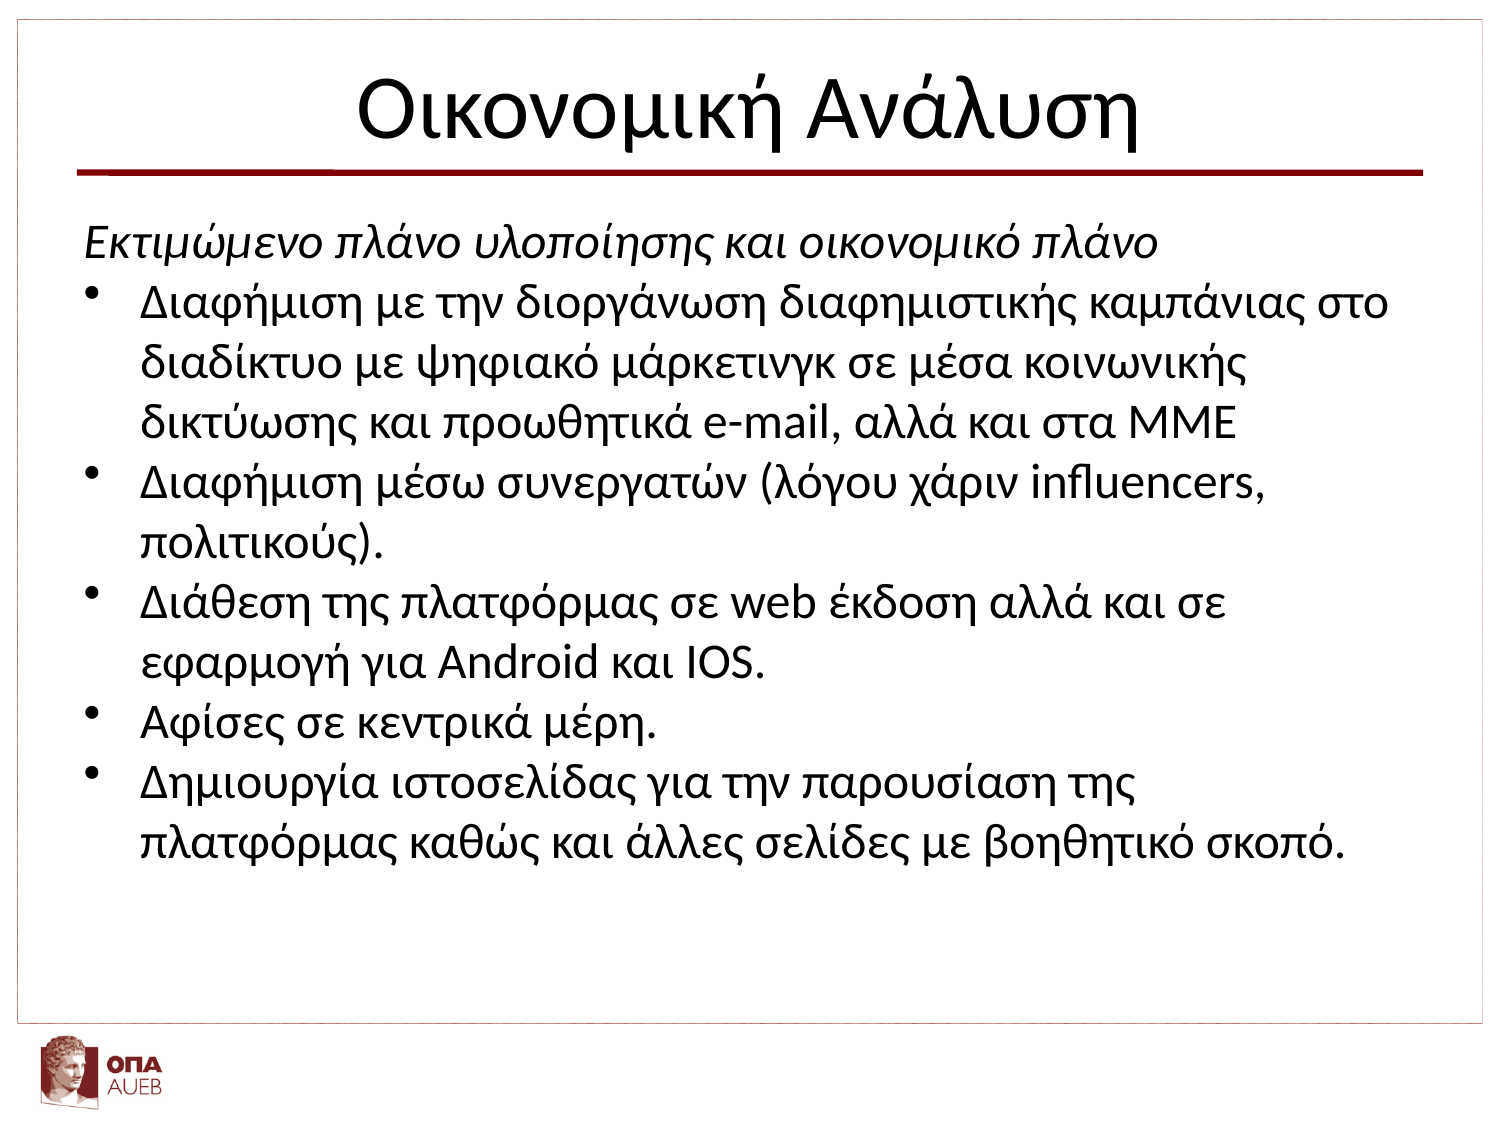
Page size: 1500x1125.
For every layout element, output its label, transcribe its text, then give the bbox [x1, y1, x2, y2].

list Εκτιμώμενο πλάνο υλοποίησης και οικονομικό πλάνο Διαφήμιση με την διοργάνωση διαφημιστικής καμπάνιας στο διαδίκτυο με ψηφιακό μάρκετινγκ σε μέσα κοινωνικής δικτύωσης και προωθητικά e-mail, αλλά και στα ΜΜΕ Διαφήμιση μέσω συνεργατών (λόγου χάριν influencers, πολιτικούς). Διάθεση της πλατφόρμας σε web έκδοση αλλά και σε εφαρμογή για Android και IOS. Αφίσες σε κεντρικά μέρη. Δημιουργία ιστοσελίδας για την παρουσίαση της πλατφόρμας καθώς και άλλες σελίδες με βοηθητικό σκοπό. [68, 200, 1419, 1008]
picture [36, 1033, 167, 1112]
title Οικονομική Ανάλυση [74, 30, 1426, 173]
